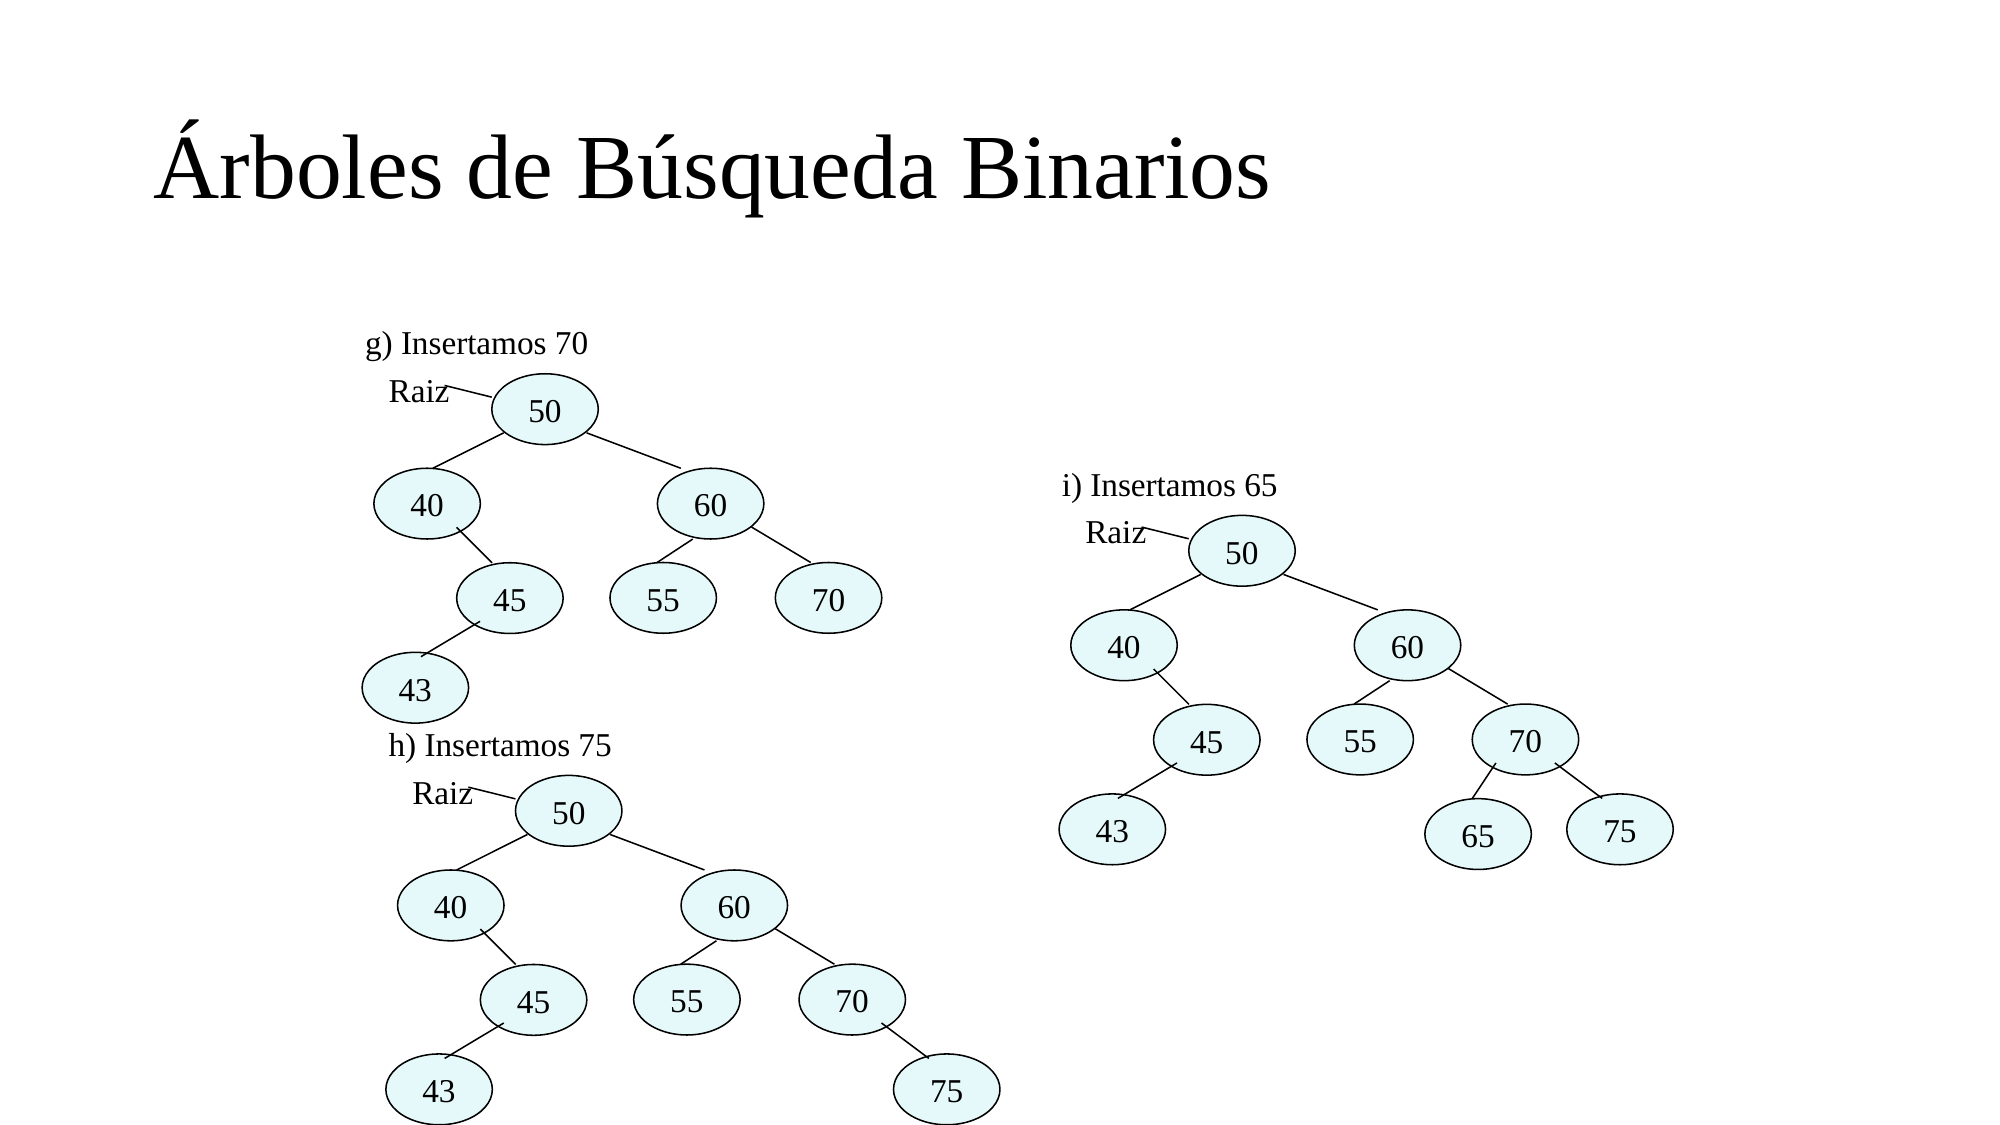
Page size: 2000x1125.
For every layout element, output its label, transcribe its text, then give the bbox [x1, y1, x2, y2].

text_box 75 [893, 1053, 1000, 1125]
text_box 40 [373, 468, 481, 539]
text_box 55 [609, 562, 717, 634]
text_box 60 [657, 468, 764, 539]
title Árboles de Búsqueda Binarios [138, 60, 1864, 278]
text_box 45 [1153, 704, 1261, 776]
text_box 43 [385, 1053, 493, 1125]
text_box 43 [1059, 793, 1166, 865]
text_box 40 [397, 870, 505, 941]
text_box i) Insertamos 65 [1047, 455, 1307, 511]
text_box 40 [1070, 609, 1178, 681]
text_box 50 [1188, 515, 1296, 587]
text_box 43 [362, 652, 469, 716]
text_box 60 [1354, 609, 1461, 681]
text_box 50 [491, 373, 599, 445]
text_box 70 [1472, 704, 1579, 775]
text_box g) Insertamos 70 [350, 314, 610, 369]
text_box 45 [480, 964, 587, 1036]
text_box 55 [633, 964, 741, 1036]
text_box 60 [681, 870, 788, 941]
text_box Raiz [373, 361, 469, 417]
text_box 50 [515, 775, 622, 847]
text_box 45 [456, 562, 564, 634]
text_box 75 [1566, 793, 1674, 865]
text_box 55 [1306, 704, 1414, 775]
text_box Raiz [397, 763, 492, 819]
text_box h) Insertamos 75 [373, 716, 634, 771]
text_box Raiz [1070, 503, 1166, 558]
text_box 70 [775, 562, 882, 634]
text_box 70 [799, 964, 906, 1036]
text_box 65 [1424, 798, 1532, 870]
